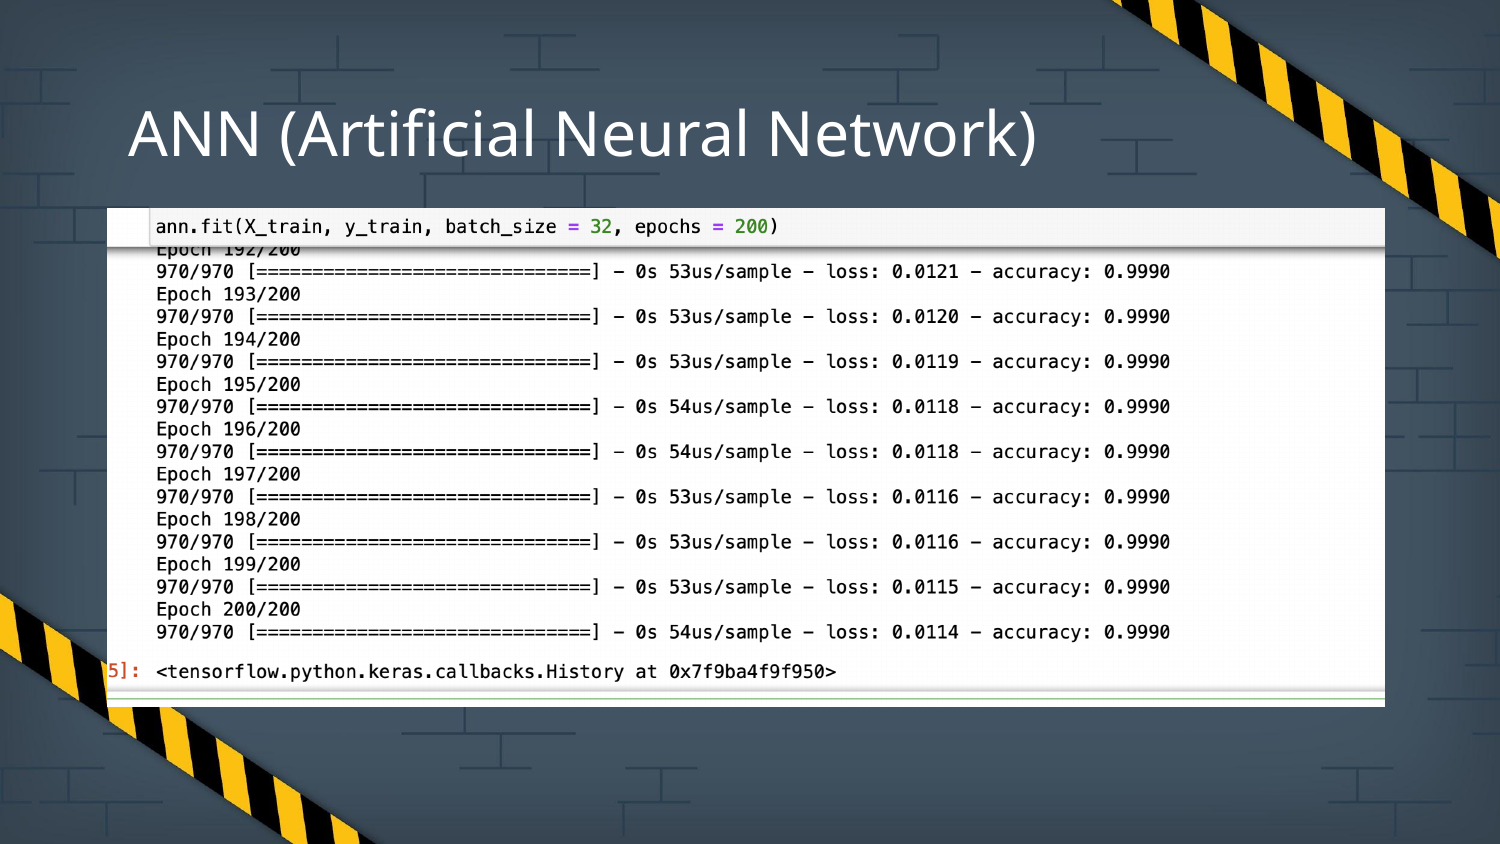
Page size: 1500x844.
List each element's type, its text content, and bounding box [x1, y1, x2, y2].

title ANN (Artificial Neural Network) [113, 91, 1379, 170]
picture [0, 0, 1500, 844]
